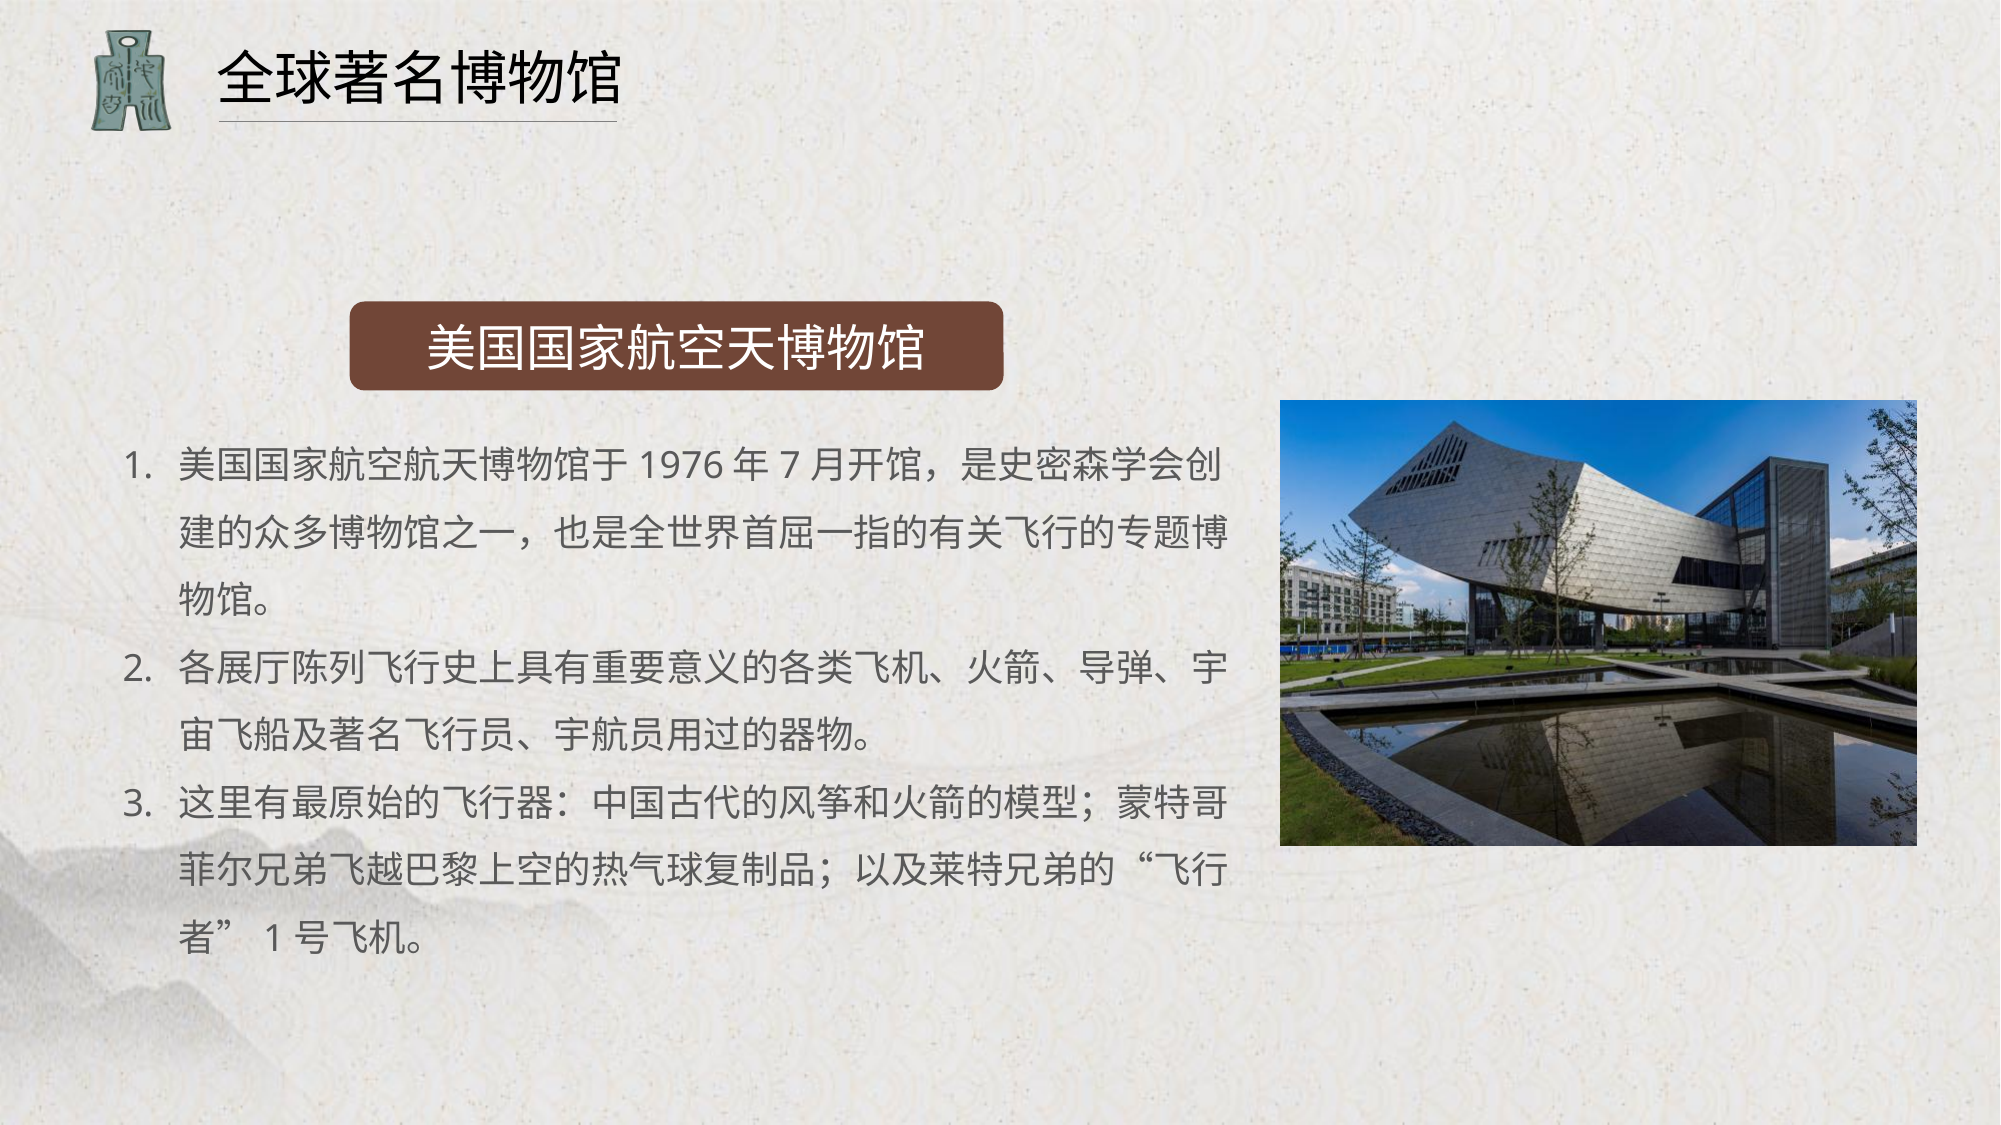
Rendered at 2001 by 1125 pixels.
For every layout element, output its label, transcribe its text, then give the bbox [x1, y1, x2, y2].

picture [0, 0, 2001, 1125]
text_box 美国国家航空天博物馆 [348, 300, 1005, 392]
text_box 美国国家航空航天博物馆于1976年7月开馆，是史密森学会创建的众多博物馆之一，也是全世界首屈一指的有关飞行的专题博物馆。 各展厅陈列飞行史上具有重要意义的各类飞机、火箭、导弹、宇宙飞船及著名飞行员、宇航员用过的器物。 这里有最原始的飞行器：中国古代的风筝和火箭的模型；蒙特哥菲尔兄弟飞越巴黎上空的热气球复制品；以及莱特兄弟的“飞行者”1号飞机。 [108, 411, 1246, 967]
